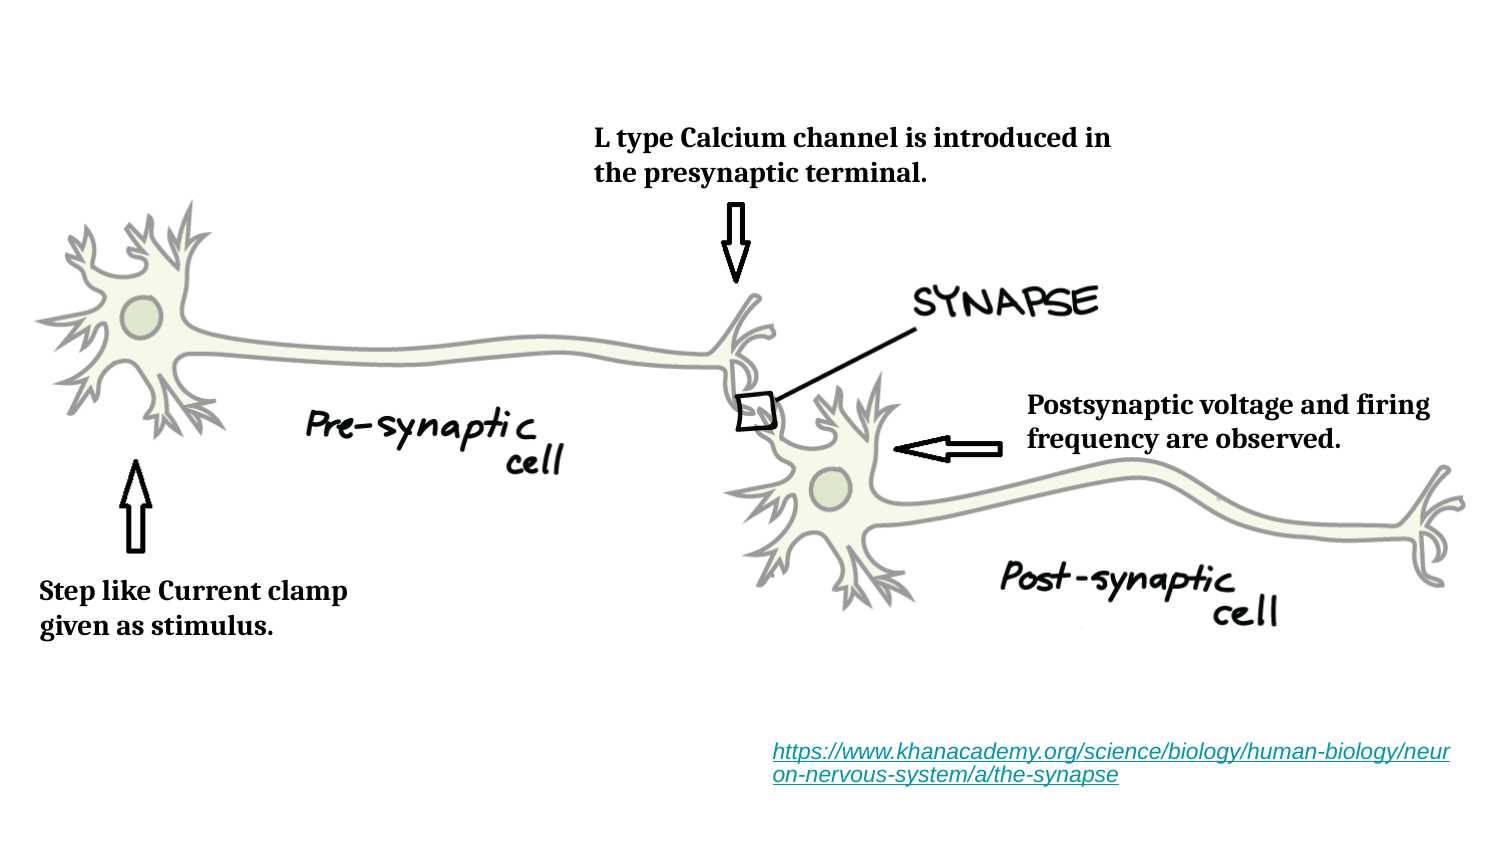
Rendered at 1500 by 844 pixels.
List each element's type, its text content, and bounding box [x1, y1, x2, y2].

text_box https://www.khanacademy.org/science/biology/human-biology/neuron-nervous-system/a/the-synapse [757, 721, 1473, 790]
text_box L type Calcium channel is introduced in the presynaptic terminal. [579, 103, 1149, 173]
picture [24, 190, 1476, 654]
